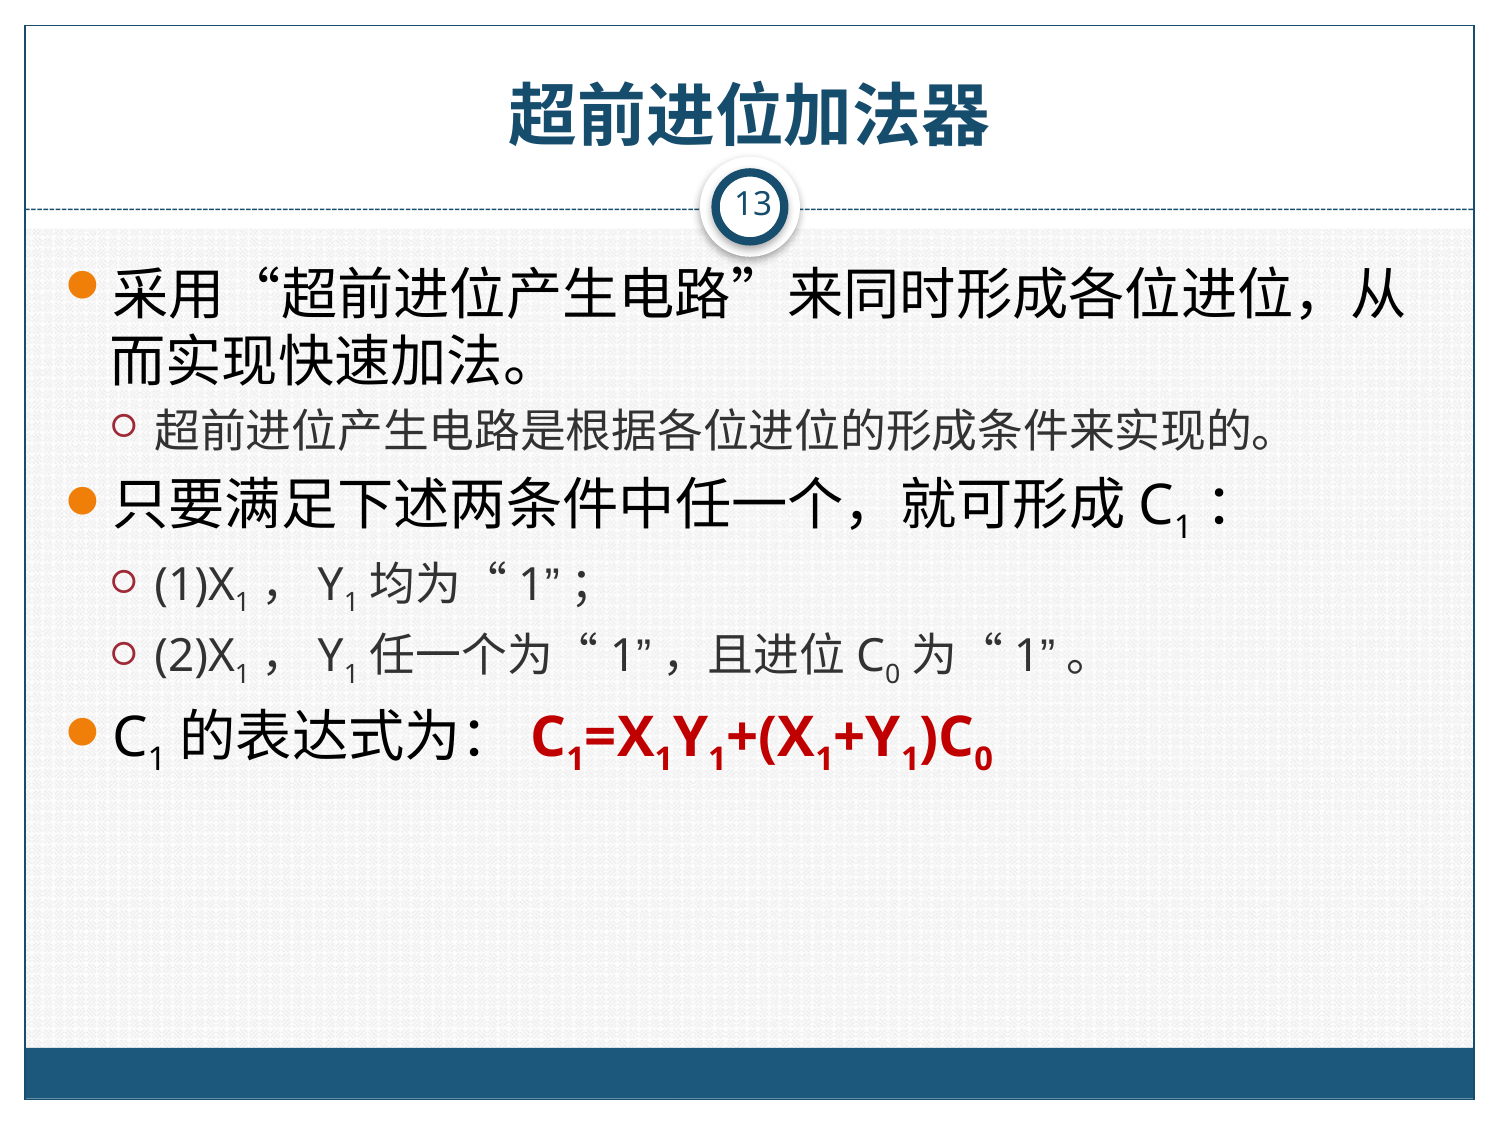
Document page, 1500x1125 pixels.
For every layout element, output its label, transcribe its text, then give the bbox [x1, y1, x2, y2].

list 采用“超前进位产生电路”来同时形成各位进位，从而实现快速加法。 超前进位产生电路是根据各位进位的形成条件来实现的。 只要满足下述两条件中任一个，就可形成C1： (1)X1，Y1均为“1”； (2)X1，Y1任一个为“1”，且进位C0为“1”。 C1的表达式为：C1=X1Y1+(X1+Y1)C0 [49, 250, 1445, 1001]
title 超前进位加法器 [49, 37, 1450, 162]
slide_number 13 [715, 168, 791, 241]
picture [26, 229, 1473, 1047]
